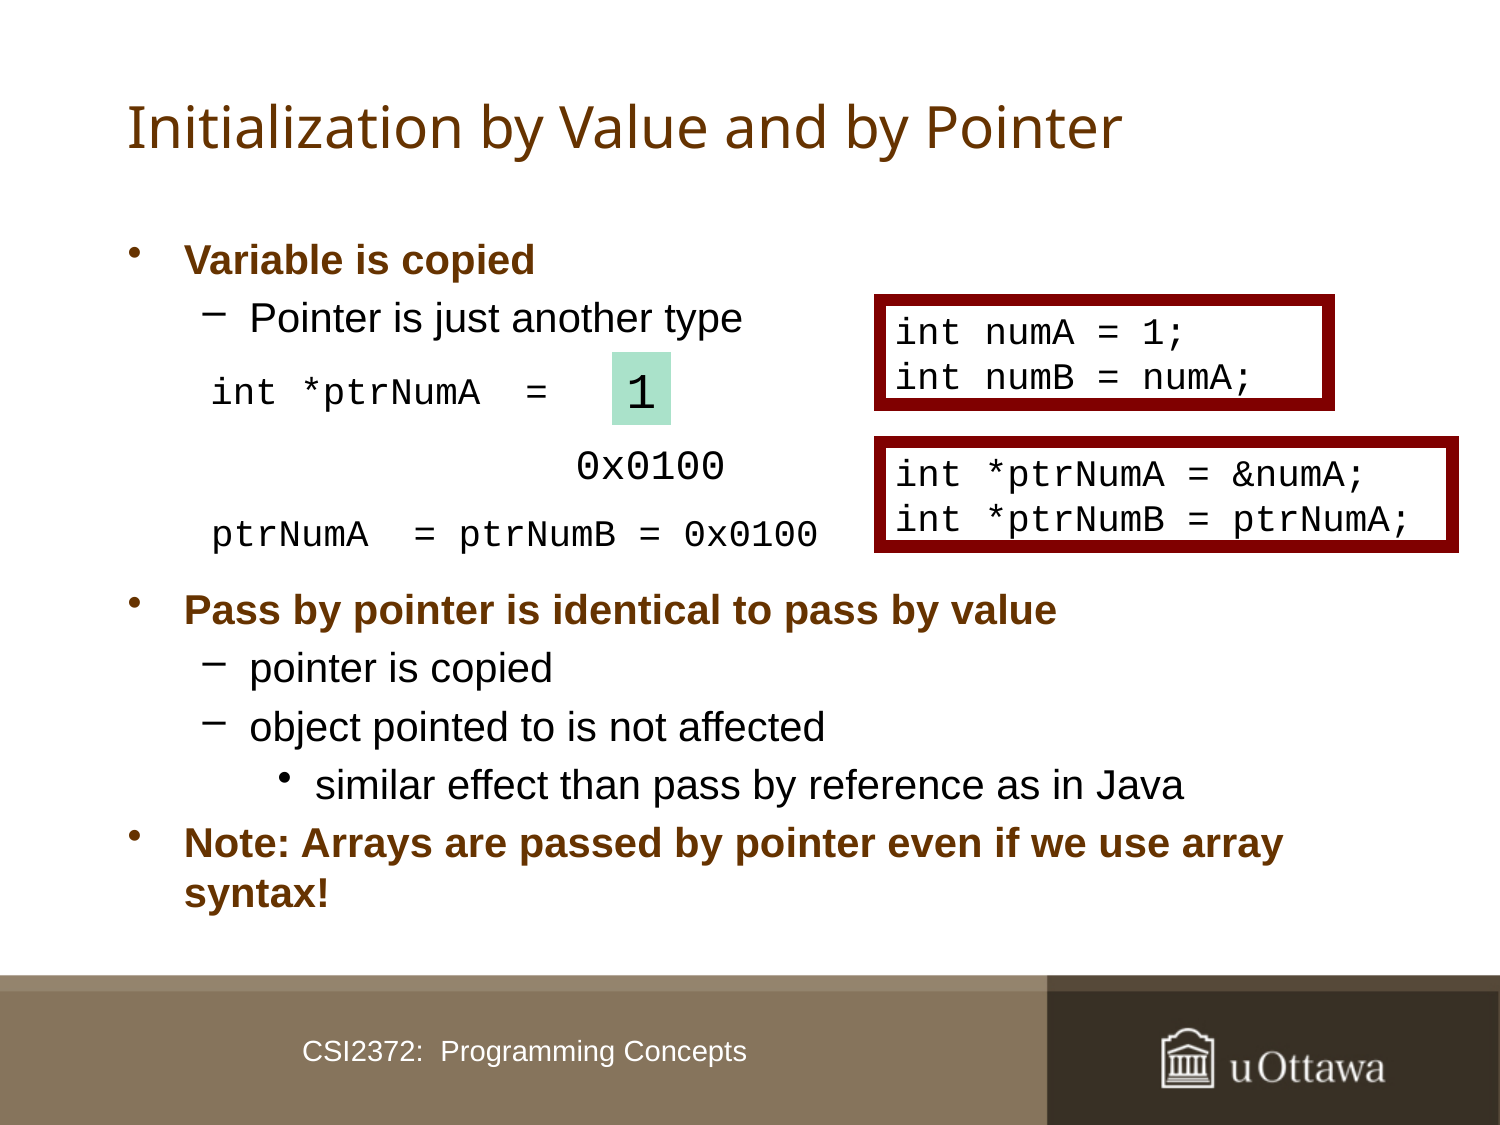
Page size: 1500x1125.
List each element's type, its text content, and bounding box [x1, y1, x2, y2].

text_box int numA = 1; int numB = numA; [879, 299, 1329, 405]
text_box int *ptrNumA = &numA; int *ptrNumB = ptrNumA; [879, 441, 1453, 547]
text_box 0x0100 [560, 430, 728, 496]
title Initialization by Value and by Pointer [112, 62, 1388, 188]
text_box 1 [611, 350, 672, 427]
text_box int *ptrNumA = [195, 359, 563, 421]
footer CSI2372: Programming Concepts [49, 1024, 1001, 1076]
text_box ptrNumA = ptrNumB = 0x0100 [196, 501, 834, 562]
picture [0, 0, 1500, 1125]
list Variable is copied Pointer is just another type Pass by pointer is identical to pass by value pointer is copied object pointed to is not affected similar effect than pass by reference as in Java Note: Arrays are passed by pointer even if we use array syntax! [112, 224, 1388, 925]
